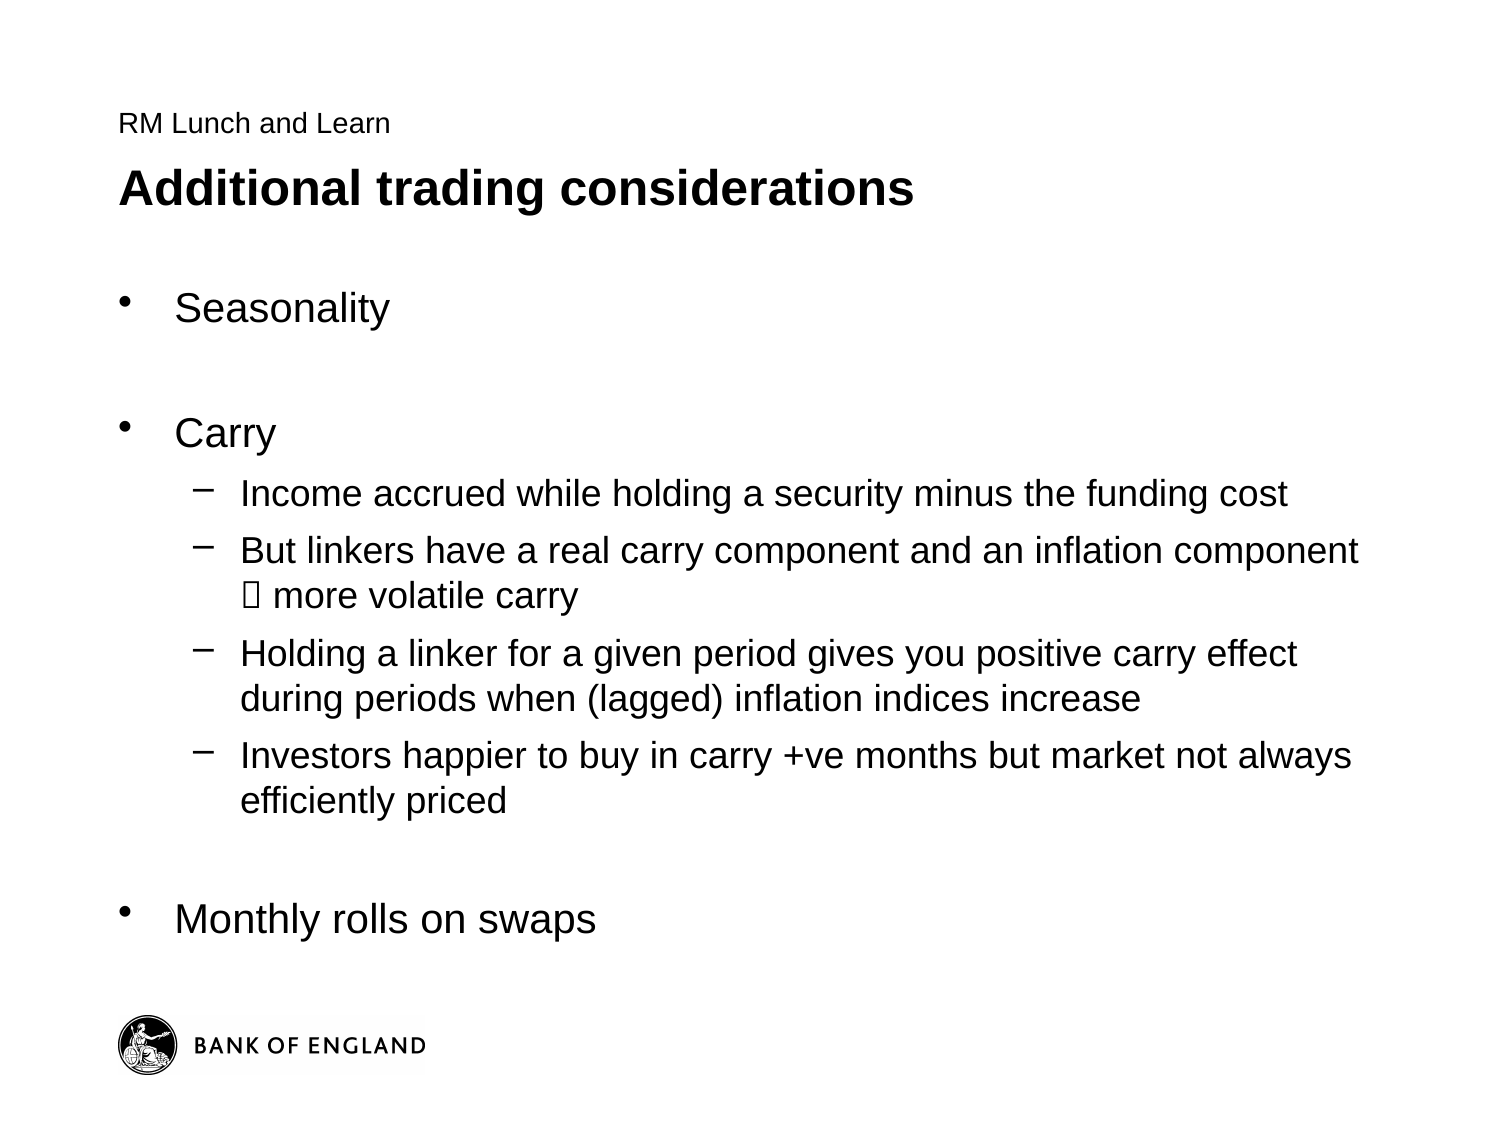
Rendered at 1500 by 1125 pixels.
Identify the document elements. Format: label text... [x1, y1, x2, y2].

picture [118, 1015, 425, 1075]
title Additional trading considerations [102, 152, 1395, 227]
slide_number RM Lunch and Learn [102, 96, 1395, 152]
list Seasonality Carry Income accrued while holding a security minus the funding cost But linkers have a real carry component and an inflation component  more volatile carry Holding a linker for a given period gives you positive carry effect during periods when (lagged) inflation indices increase Investors happier to buy in carry +ve months but market not always efficiently priced Monthly rolls on swaps [102, 273, 1395, 979]
